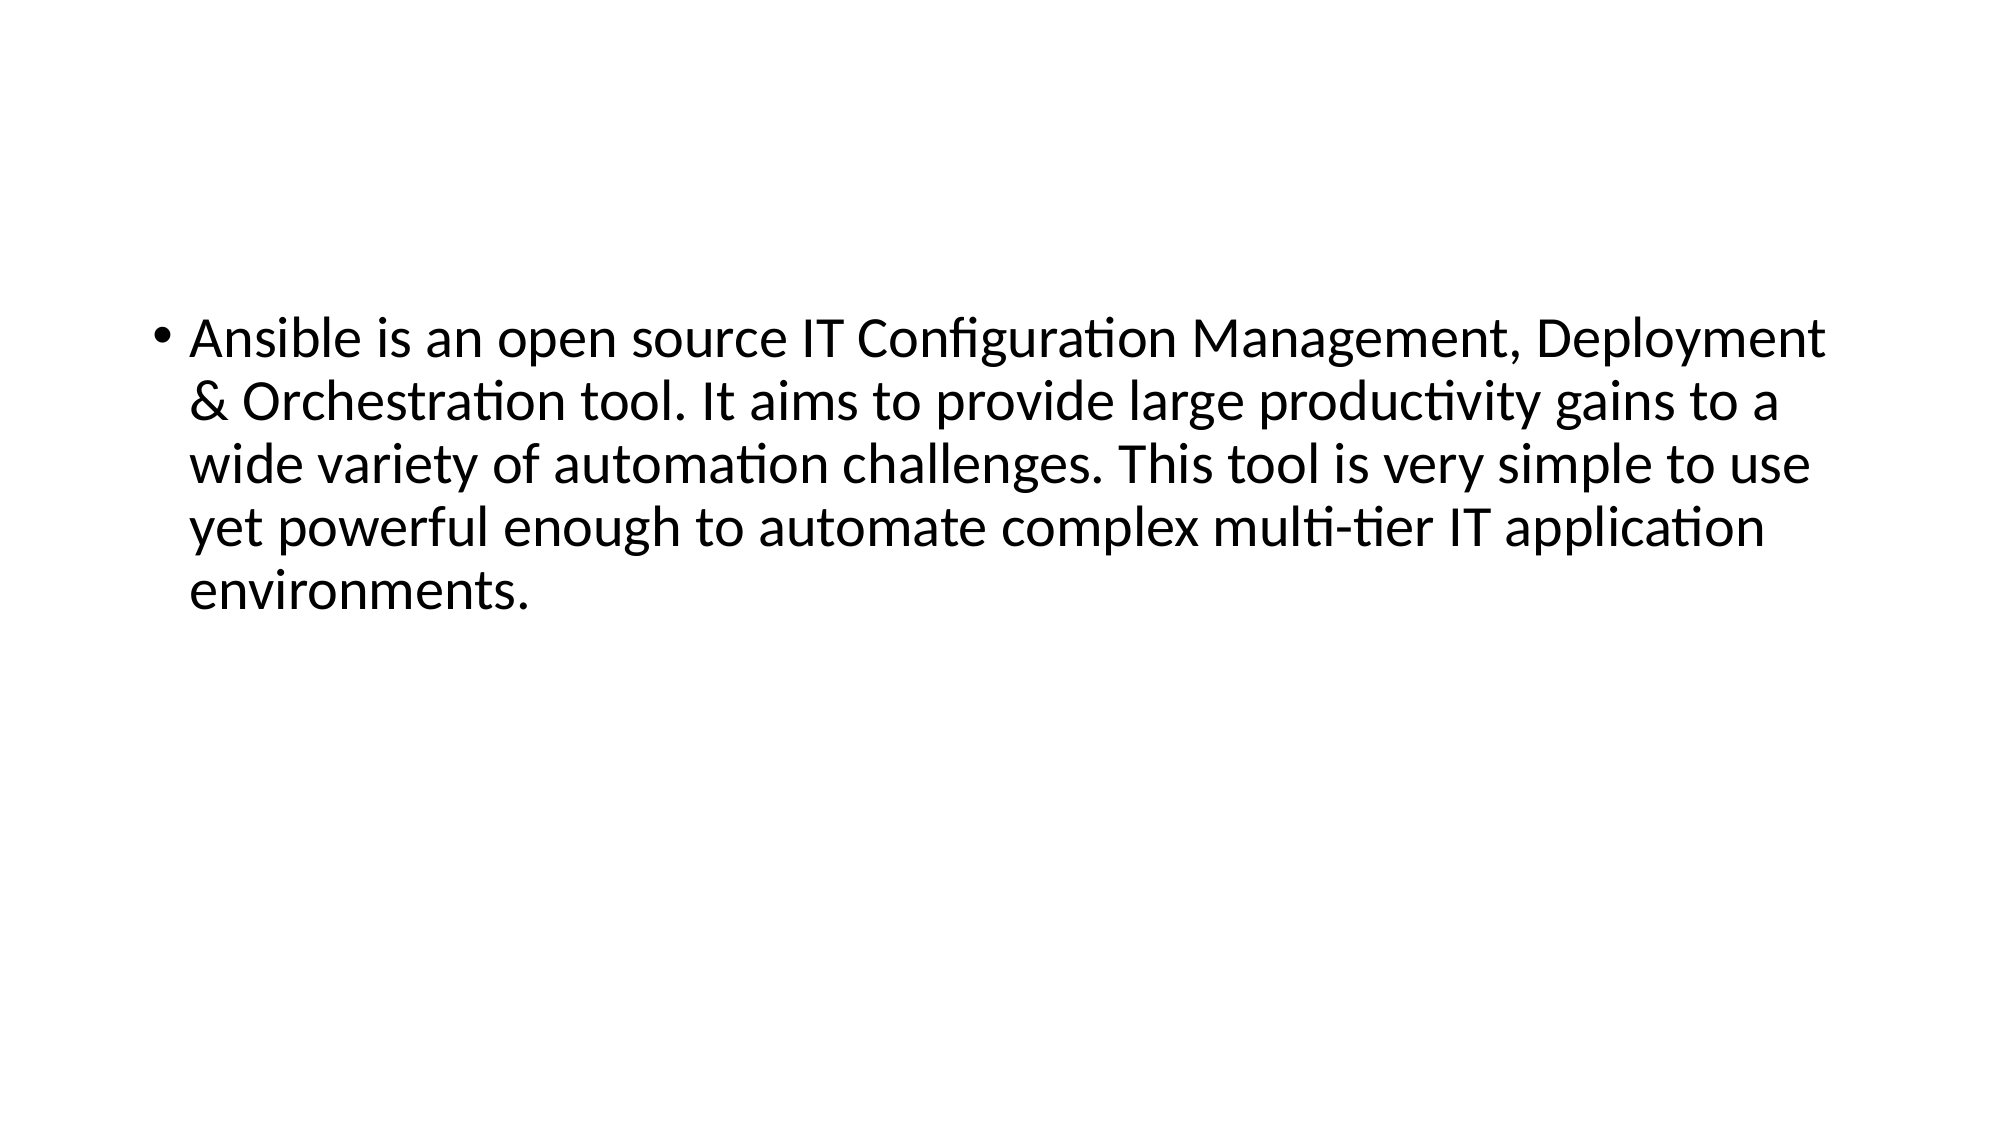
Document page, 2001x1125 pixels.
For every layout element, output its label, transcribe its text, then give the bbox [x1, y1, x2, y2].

list Ansible is an open source IT Configuration Management, Deployment & Orchestration tool. It aims to provide large productivity gains to a wide variety of automation challenges. This tool is very simple to use yet powerful enough to automate complex multi-tier IT application environments. [137, 299, 1863, 1014]
